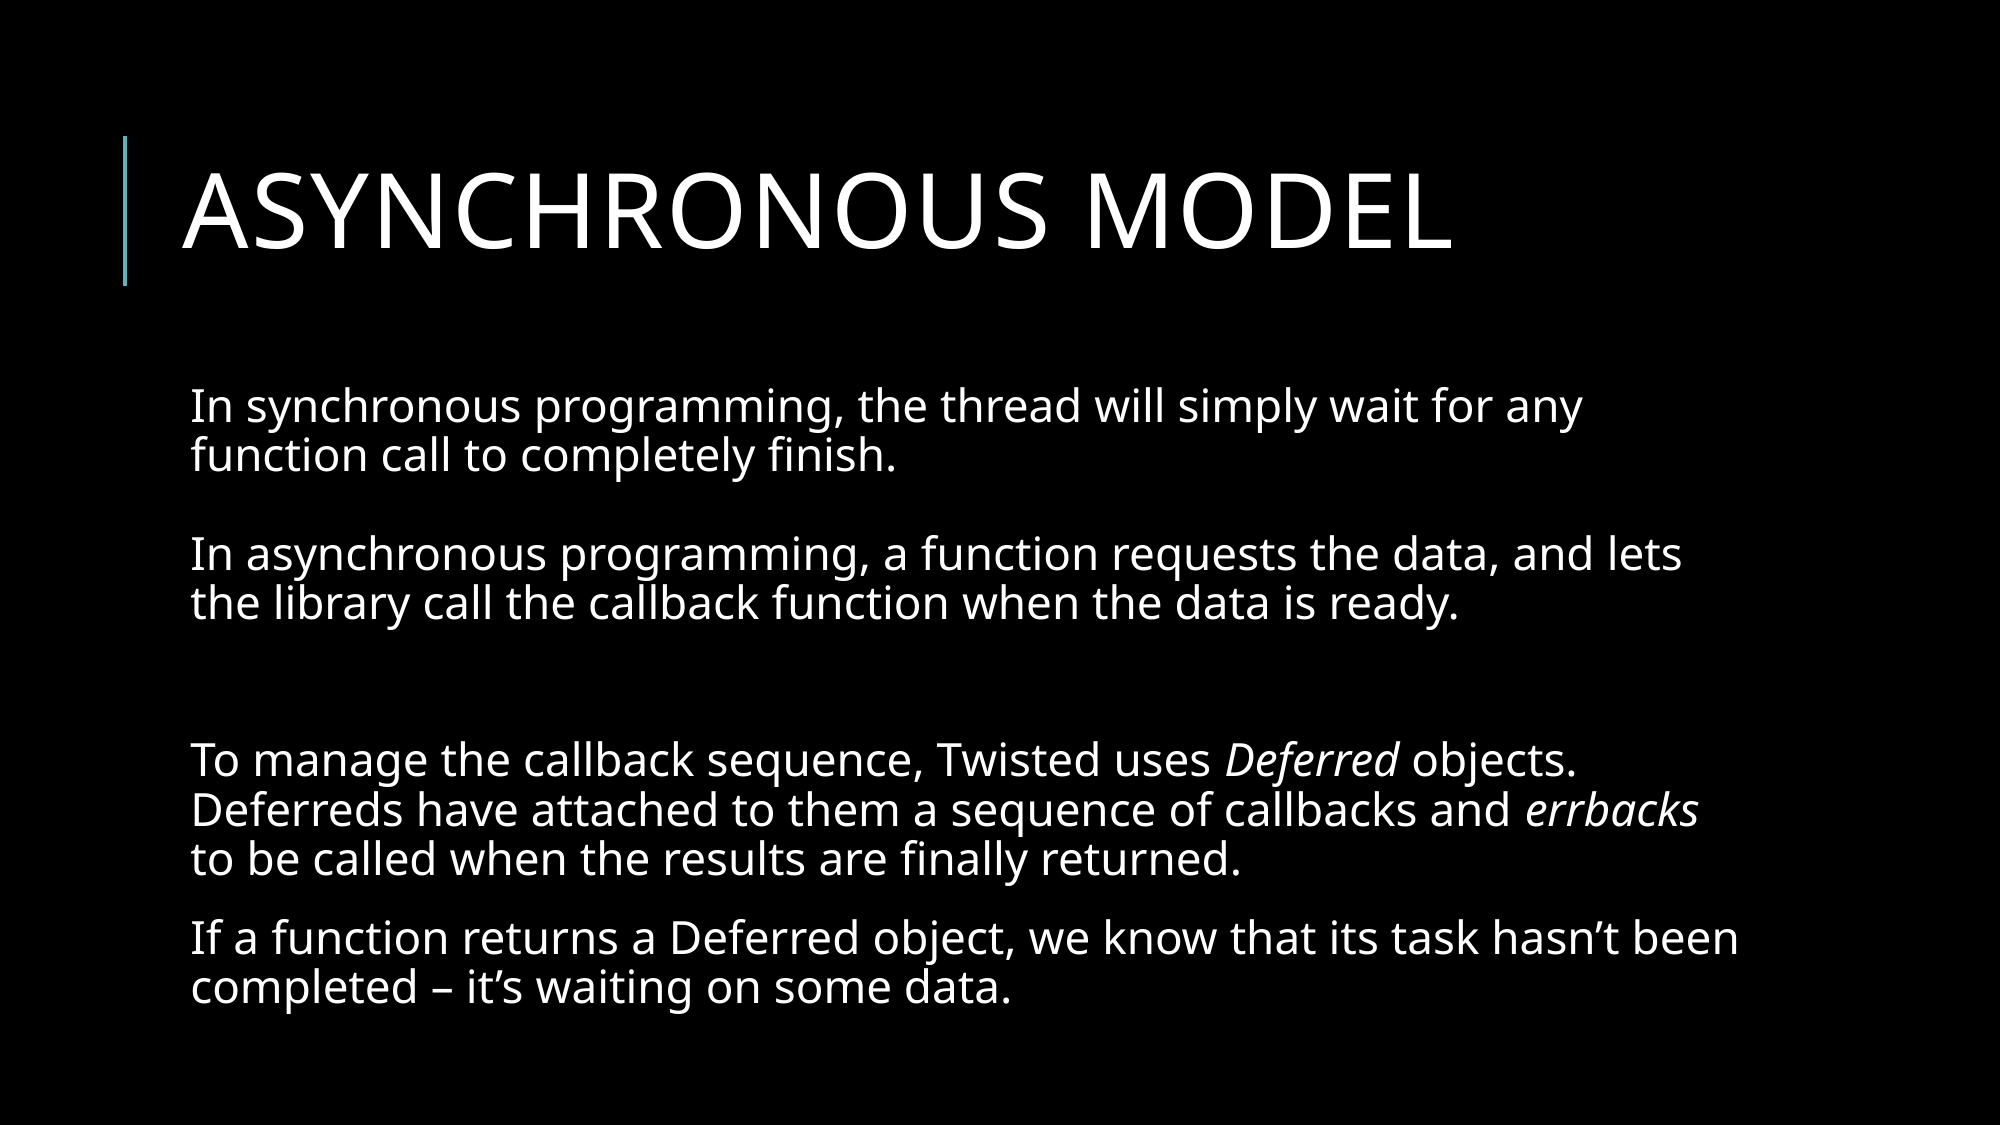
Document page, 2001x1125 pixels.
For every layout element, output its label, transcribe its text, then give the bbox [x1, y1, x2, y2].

title Asynchronous model [168, 96, 1763, 342]
list In synchronous programming, the thread will simply wait for any function call to completely finish. In asynchronous programming, a function requests the data, and lets the library call the callback function when the data is ready. To manage the callback sequence, Twisted uses Deferred objects. Deferreds have attached to them a sequence of callbacks and errbacks to be called when the results are finally returned. If a function returns a Deferred object, we know that its task hasn’t been completed – it’s waiting on some data. [168, 375, 1763, 1035]
